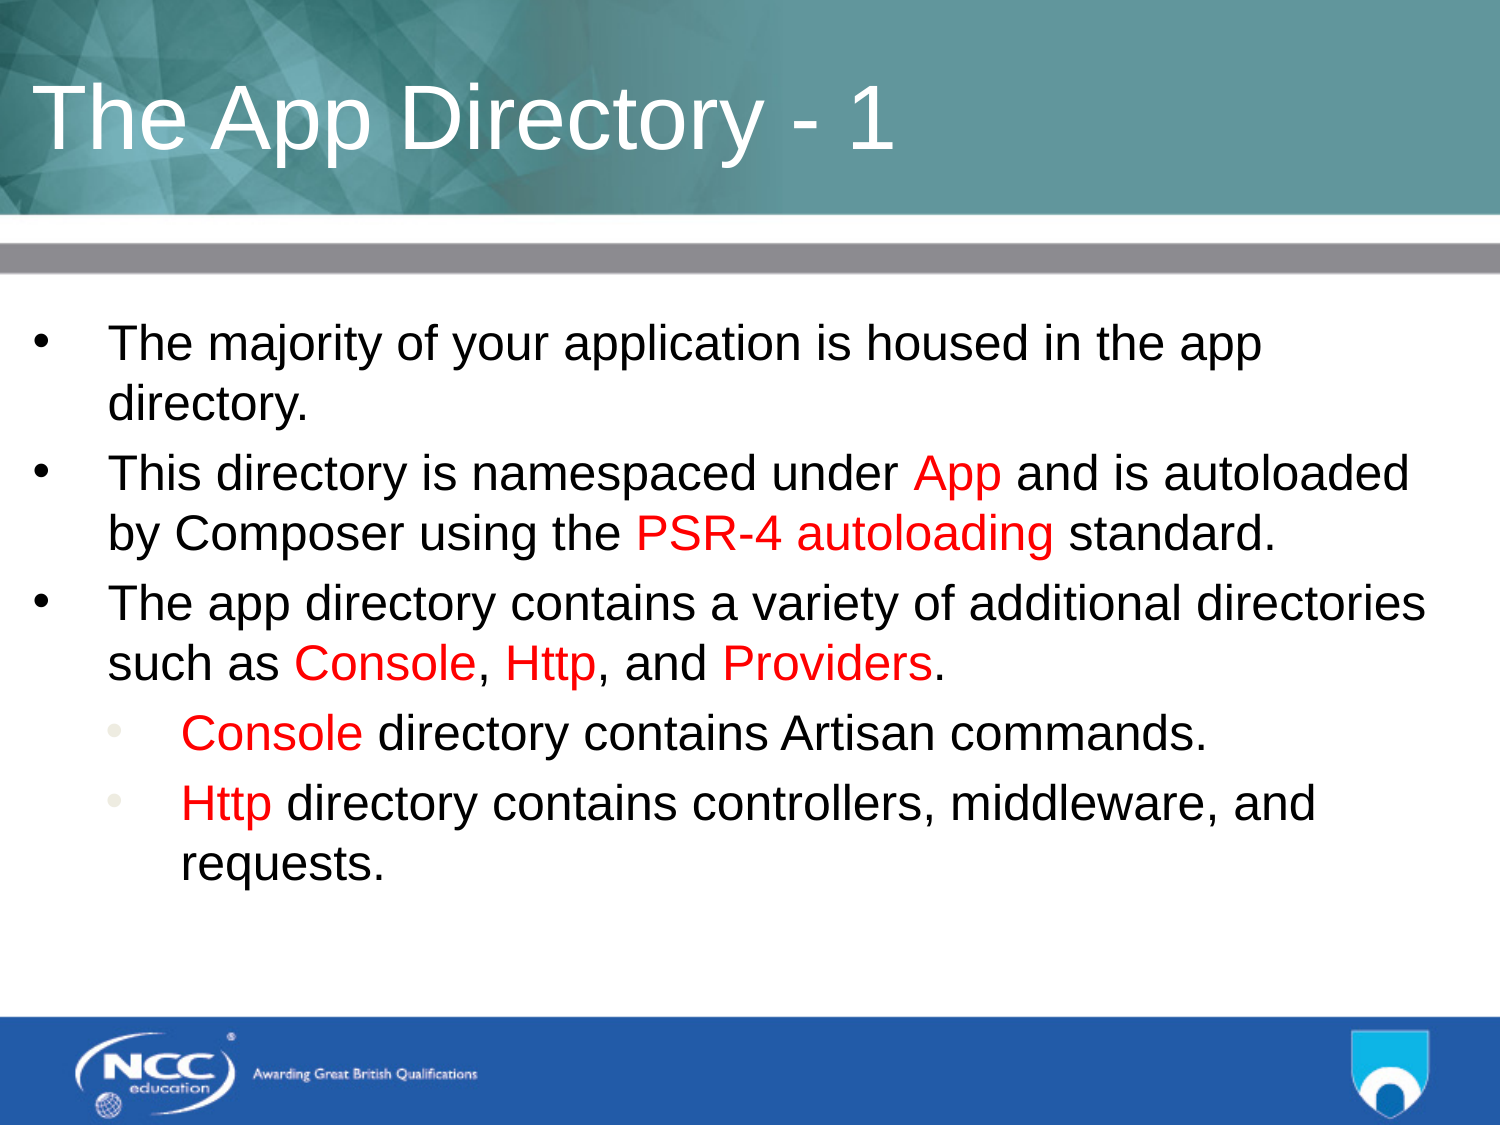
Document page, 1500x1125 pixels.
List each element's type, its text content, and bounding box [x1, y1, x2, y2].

picture [0, 0, 1500, 1125]
title The App Directory - 1 [16, 19, 1459, 207]
list The majority of your application is housed in the app directory. This directory is namespaced under App and is autoloaded by Composer using the PSR-4 autoloading standard. The app directory contains a variety of additional directories such as Console, Http, and Providers. Console directory contains Artisan commands. Http directory contains controllers, middleware, and requests. [17, 302, 1471, 1012]
